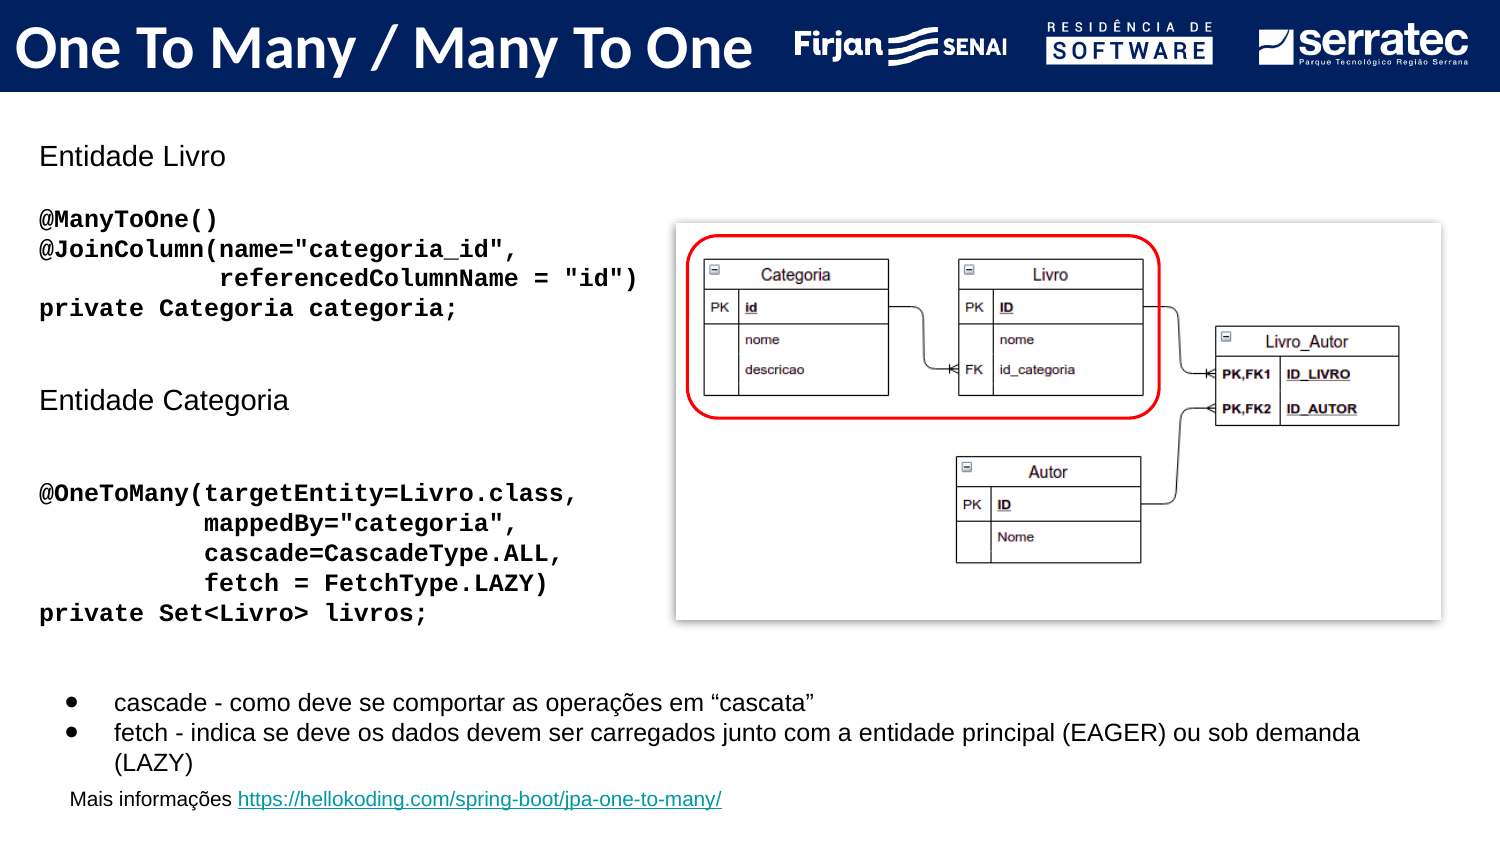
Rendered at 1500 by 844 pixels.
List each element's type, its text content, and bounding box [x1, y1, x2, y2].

picture [675, 222, 1441, 620]
title One To Many / Many To One [0, 0, 790, 72]
text_box Mais informações https://hellokoding.com/spring-boot/jpa-one-to-many/ [54, 771, 1487, 828]
picture [1259, 23, 1468, 66]
picture [771, 12, 1239, 80]
text_box Entidade Livro @ManyToOne() @JoinColumn(name="categoria_id", referencedColumnName = "id") private Categoria categoria; Entidade Categoria @OneToMany(targetEntity=Livro.class, mappedBy="categoria", cascade=CascadeType.ALL, fetch = FetchType.LAZY) private Set<Livro> livros; cascade - como deve se comportar as operações em “cascata” fetch - indica se deve os dados devem ser carregados junto com a entidade principal (EAGER) ou sob demanda (LAZY) [24, 122, 1448, 705]
